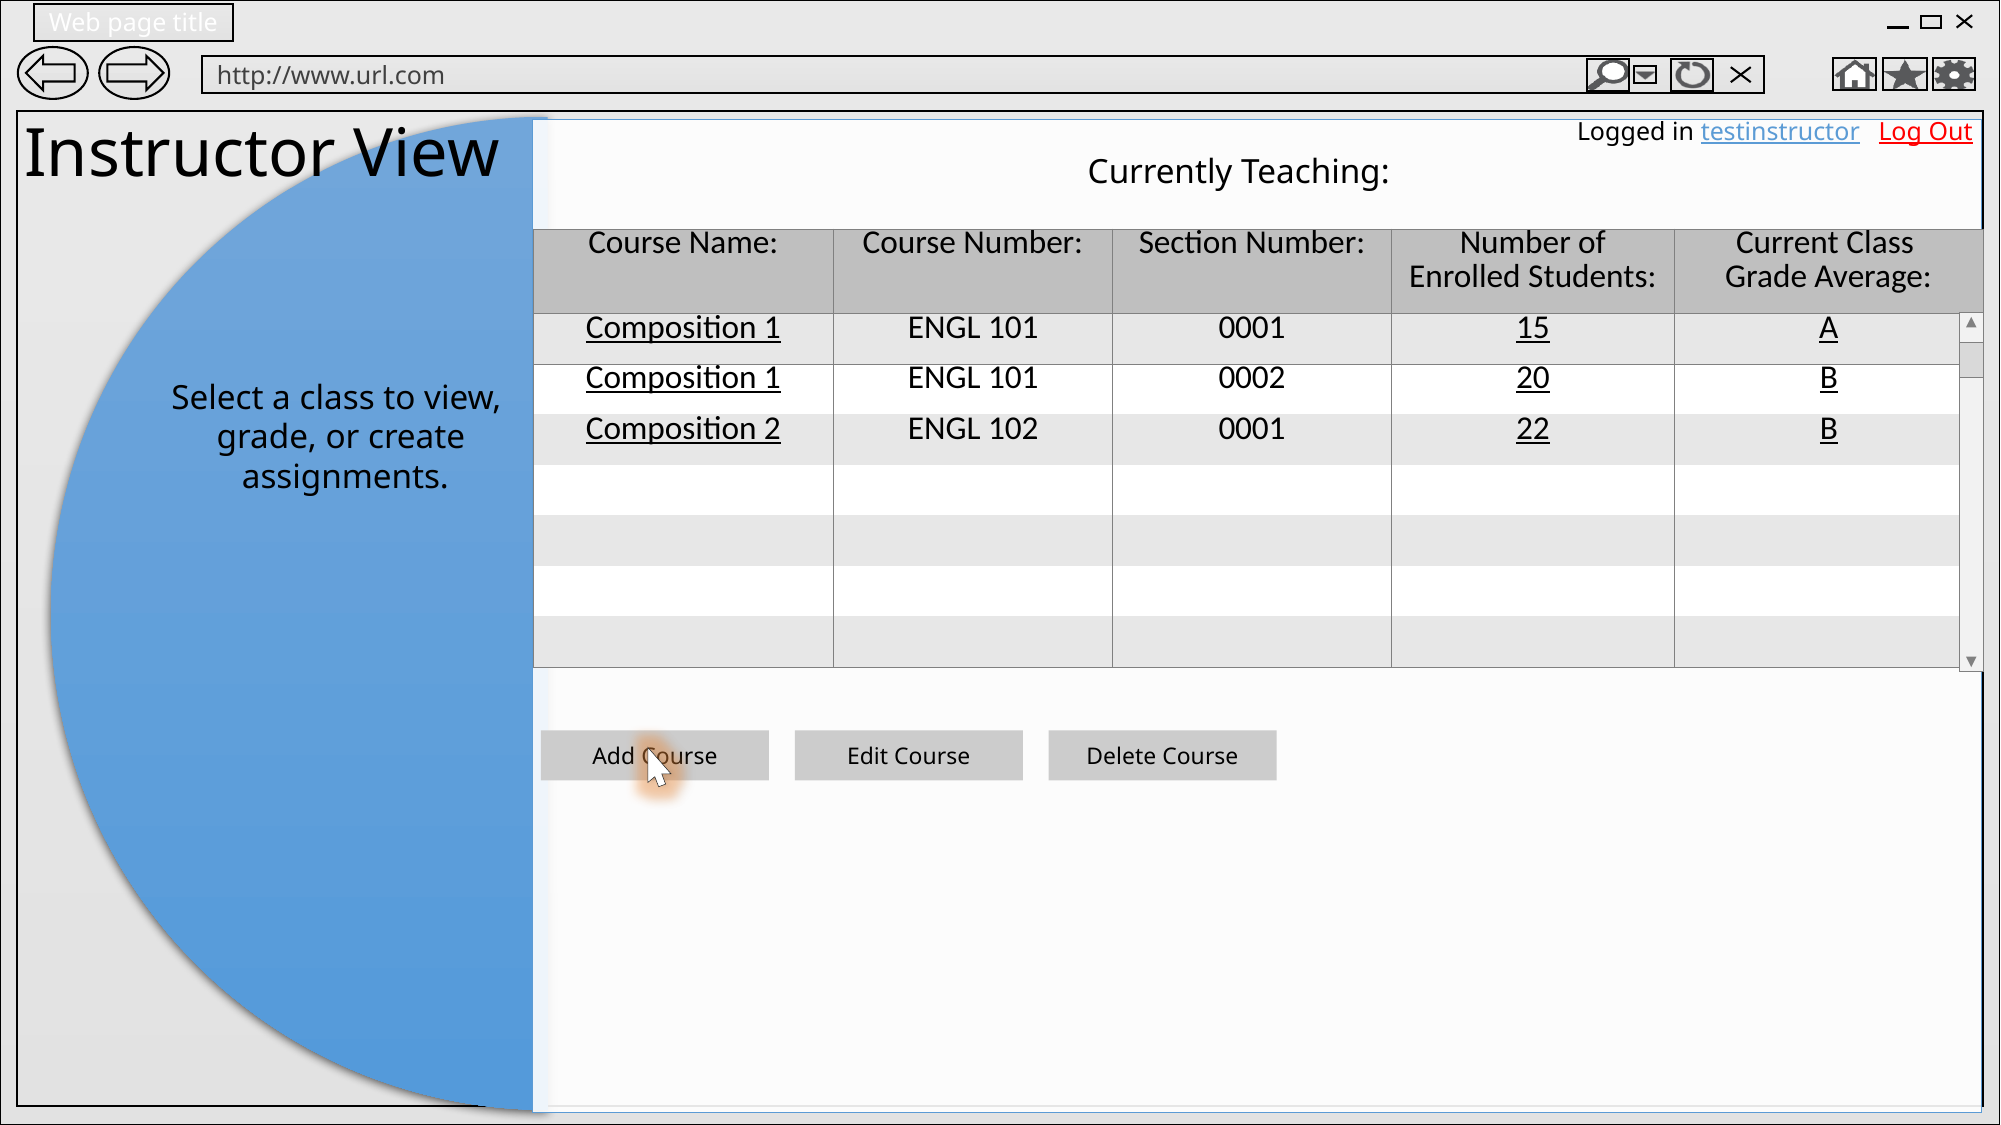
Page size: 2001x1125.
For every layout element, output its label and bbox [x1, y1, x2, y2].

text_box [1959, 312, 1984, 672]
text_box [0, 0, 2000, 1125]
text_box [84, 119, 2000, 1113]
